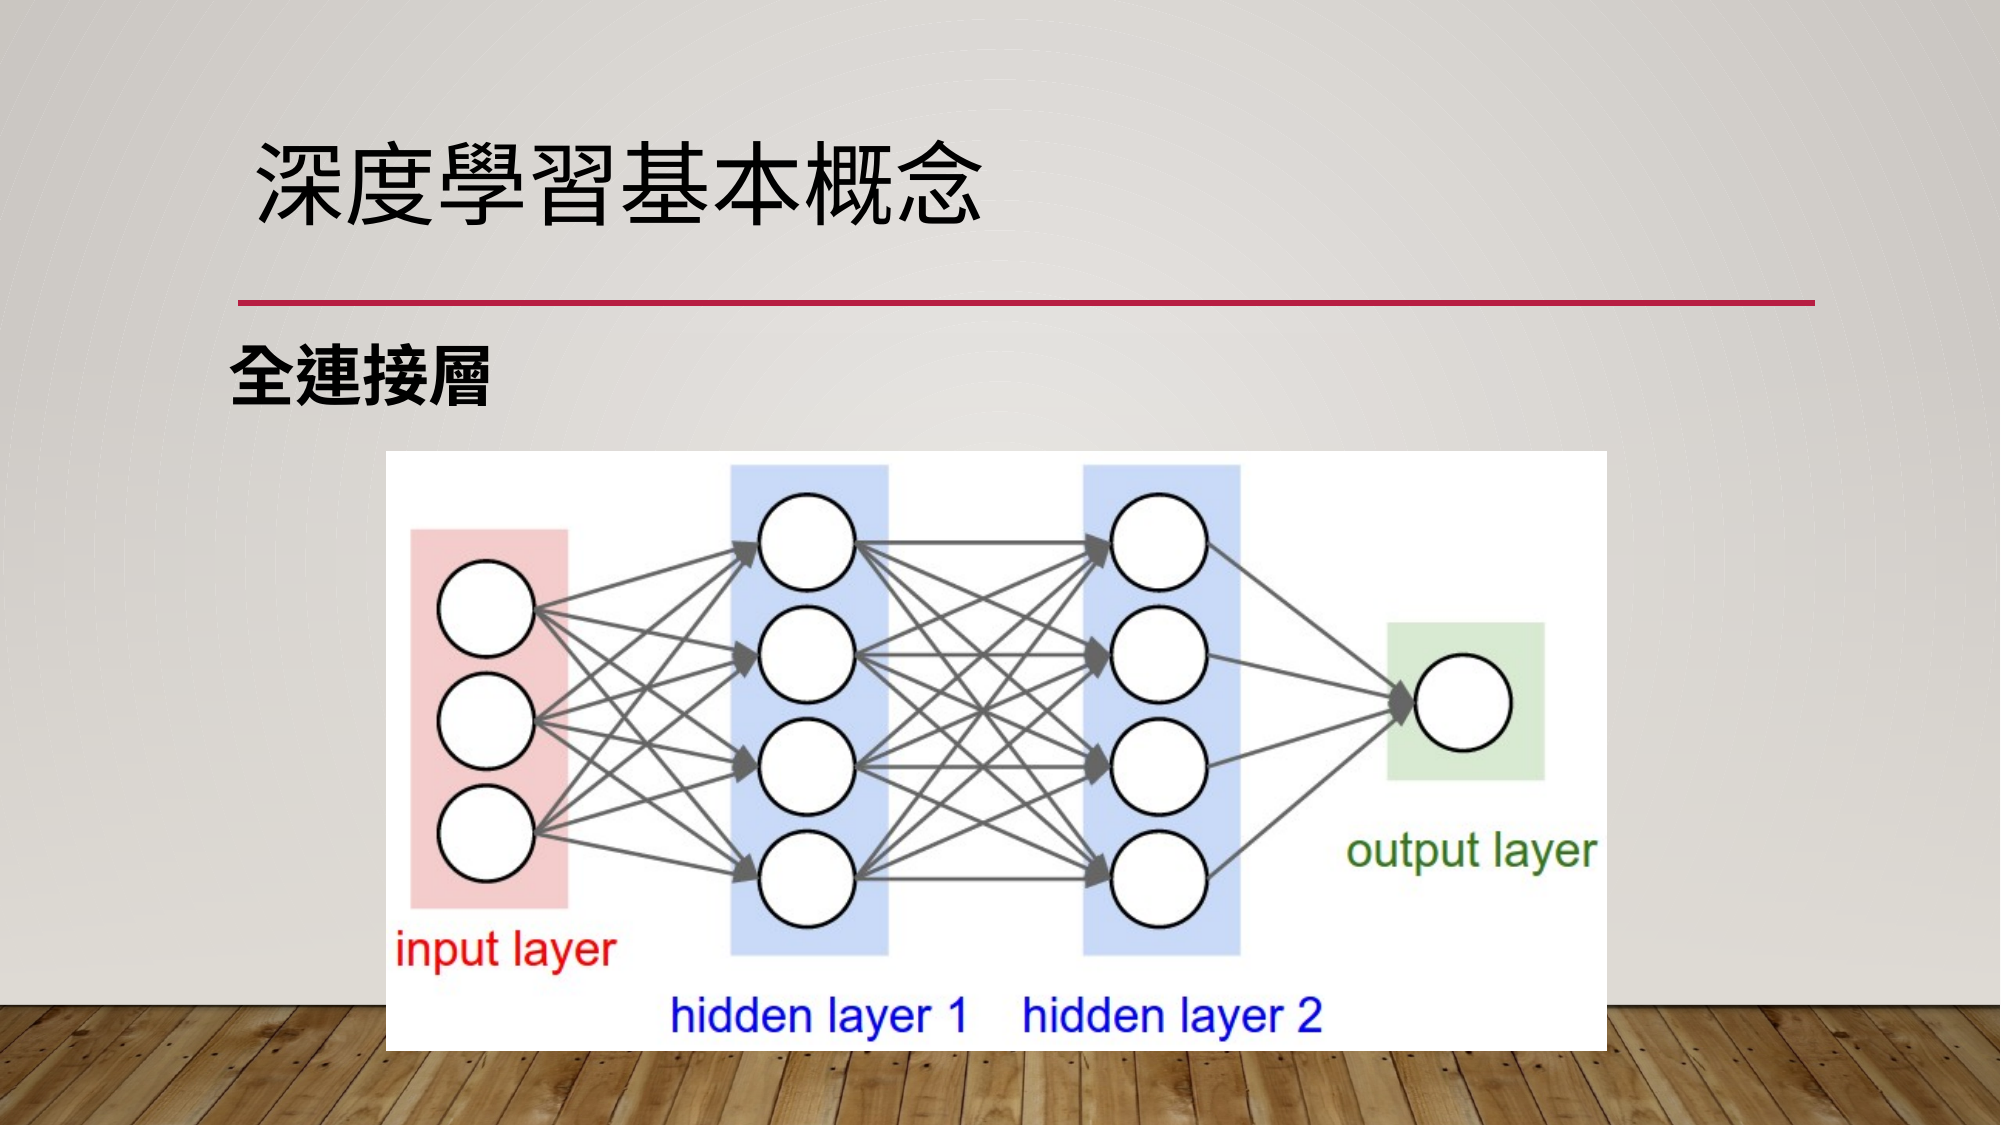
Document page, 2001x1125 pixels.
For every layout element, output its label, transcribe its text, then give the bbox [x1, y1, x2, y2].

title 深度學習基本概念 [238, 131, 1814, 305]
picture [0, 1005, 2000, 1125]
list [386, 451, 1608, 1051]
text_box 全連接層 [213, 335, 1780, 452]
